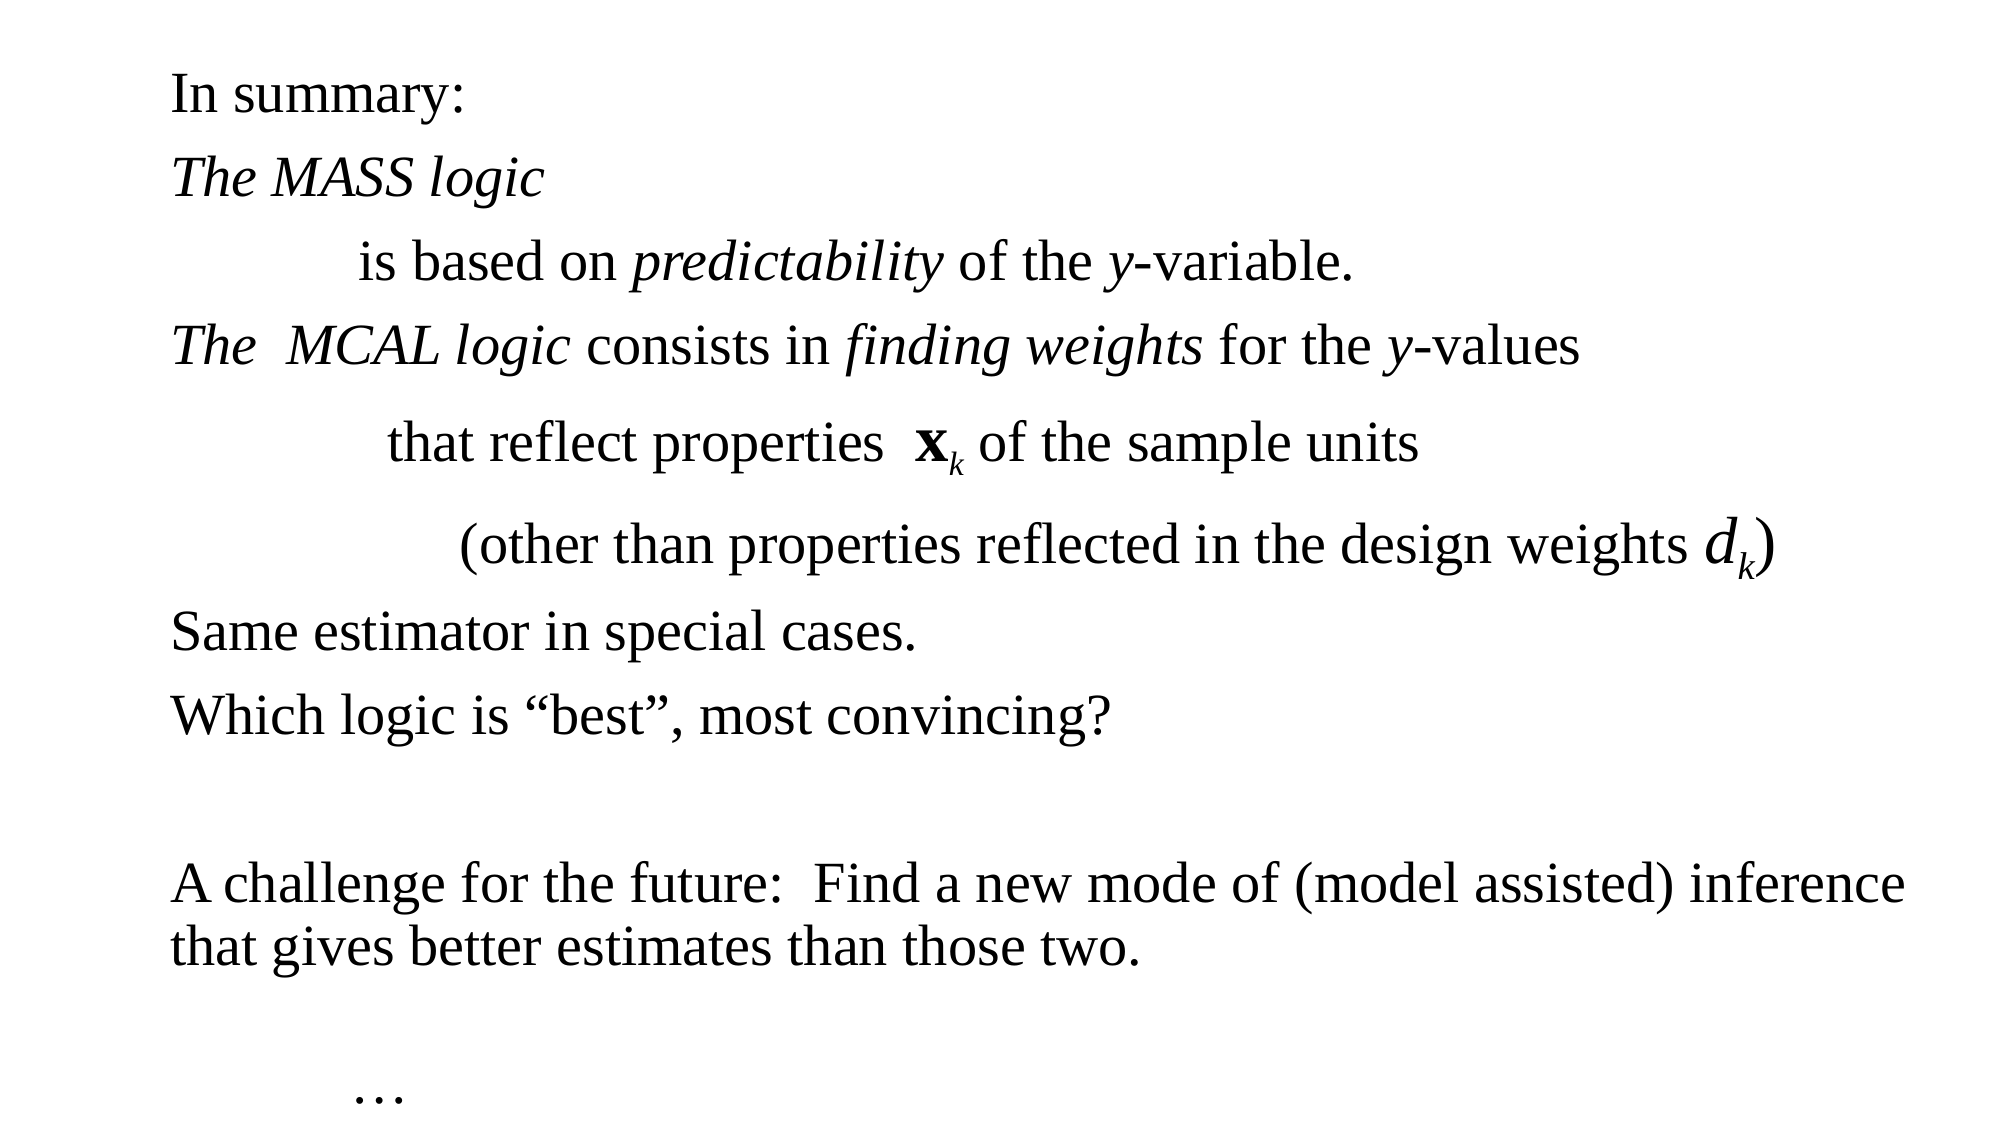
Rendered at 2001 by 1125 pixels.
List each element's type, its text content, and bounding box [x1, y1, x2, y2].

title … [335, 1060, 1087, 1125]
list In summary: The MASS logic is based on predictability of the y-variable. The MCAL logic consists in finding weights for the y-values that reflect properties xk of the sample units (other than properties reflected in the design weights dk) Same estimator in special cases. Which logic is “best”, most convincing? A challenge for the future: Find a new mode of (model assisted) inference that gives better estimates than those two. [155, 54, 1925, 1060]
